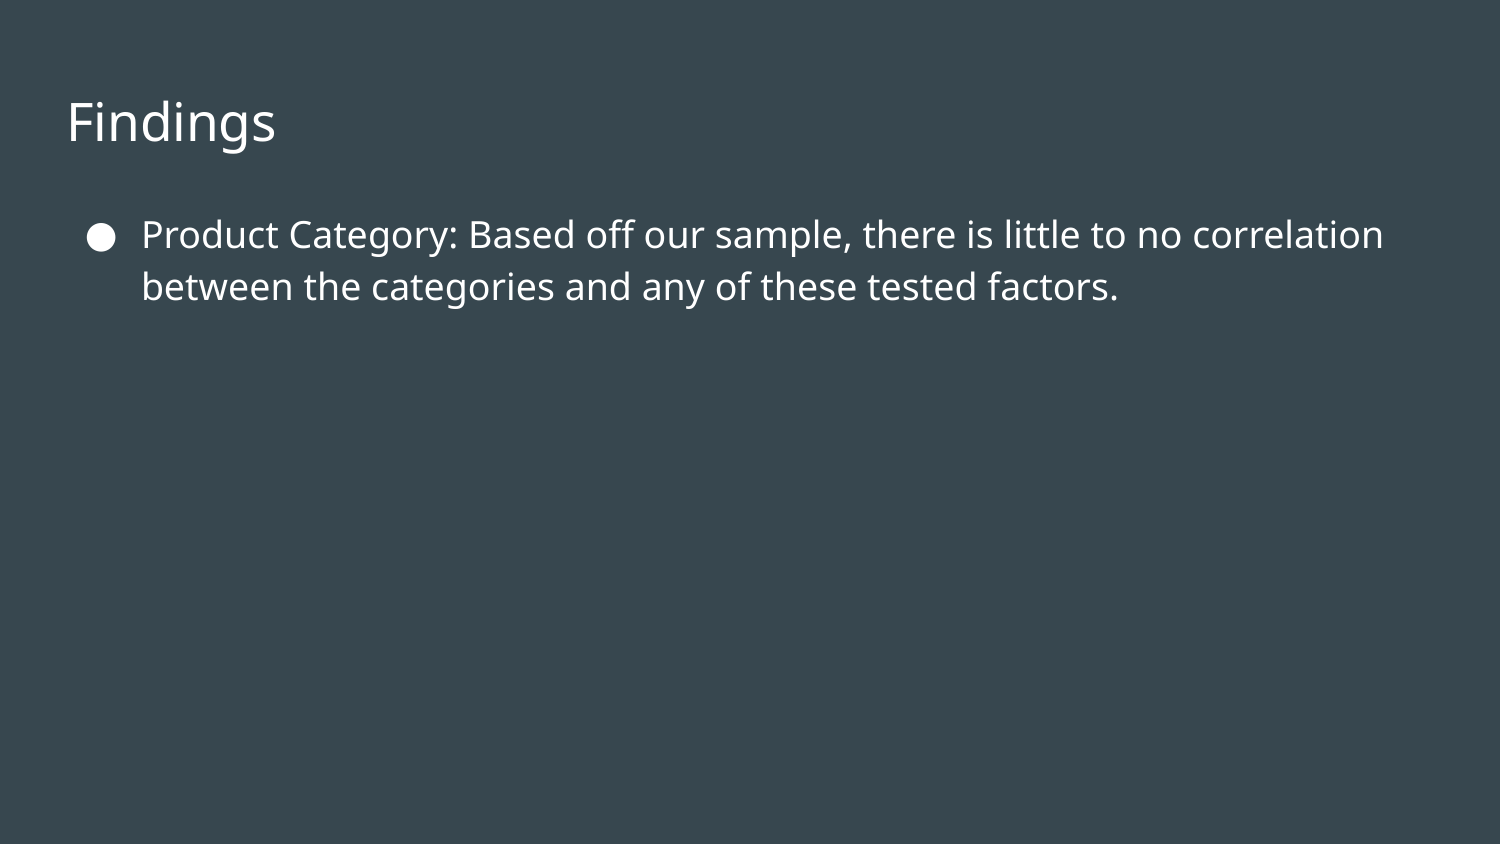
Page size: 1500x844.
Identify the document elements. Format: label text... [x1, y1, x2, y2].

title Findings [51, 72, 1449, 167]
list Product Category: Based off our sample, there is little to no correlation between the categories and any of these tested factors. [51, 189, 1449, 750]
